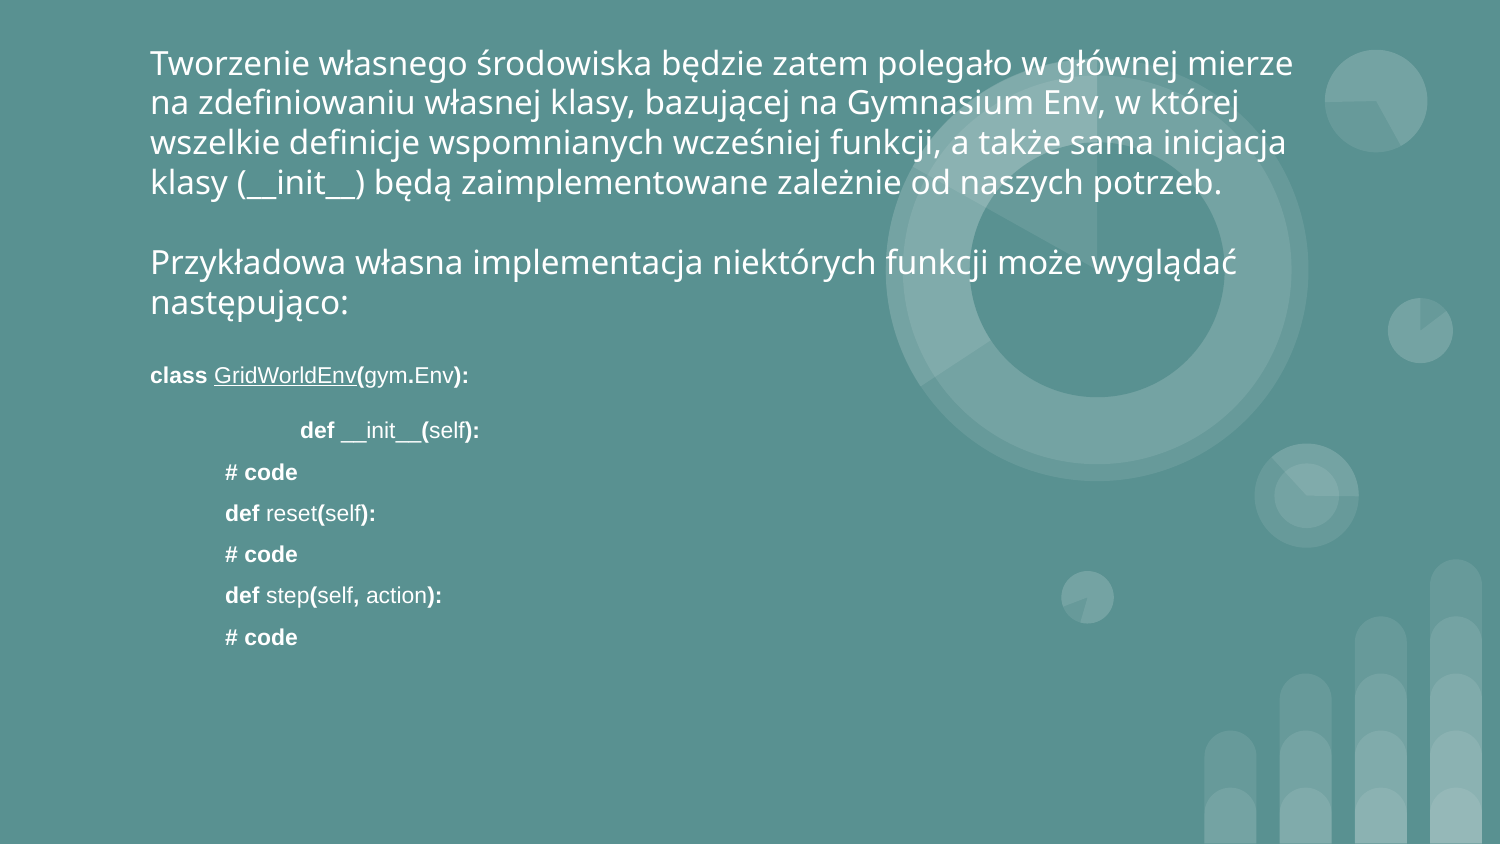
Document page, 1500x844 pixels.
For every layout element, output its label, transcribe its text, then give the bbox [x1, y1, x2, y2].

subtitle Tworzenie własnego środowiska będzie zatem polegało w głównej mierze na zdefiniowaniu własnej klasy, bazującej na Gymnasium Env, w której wszelkie definicje wspomnianych wcześniej funkcji, a także sama inicjacja klasy (__init__) będą zaimplementowane zależnie od naszych potrzeb. Przykładowa własna implementacja niektórych funkcji może wyglądać następująco: class GridWorldEnv(gym.Env): def __init__(self): # code def reset(self): # code def step(self, action): # code [135, 26, 1333, 802]
